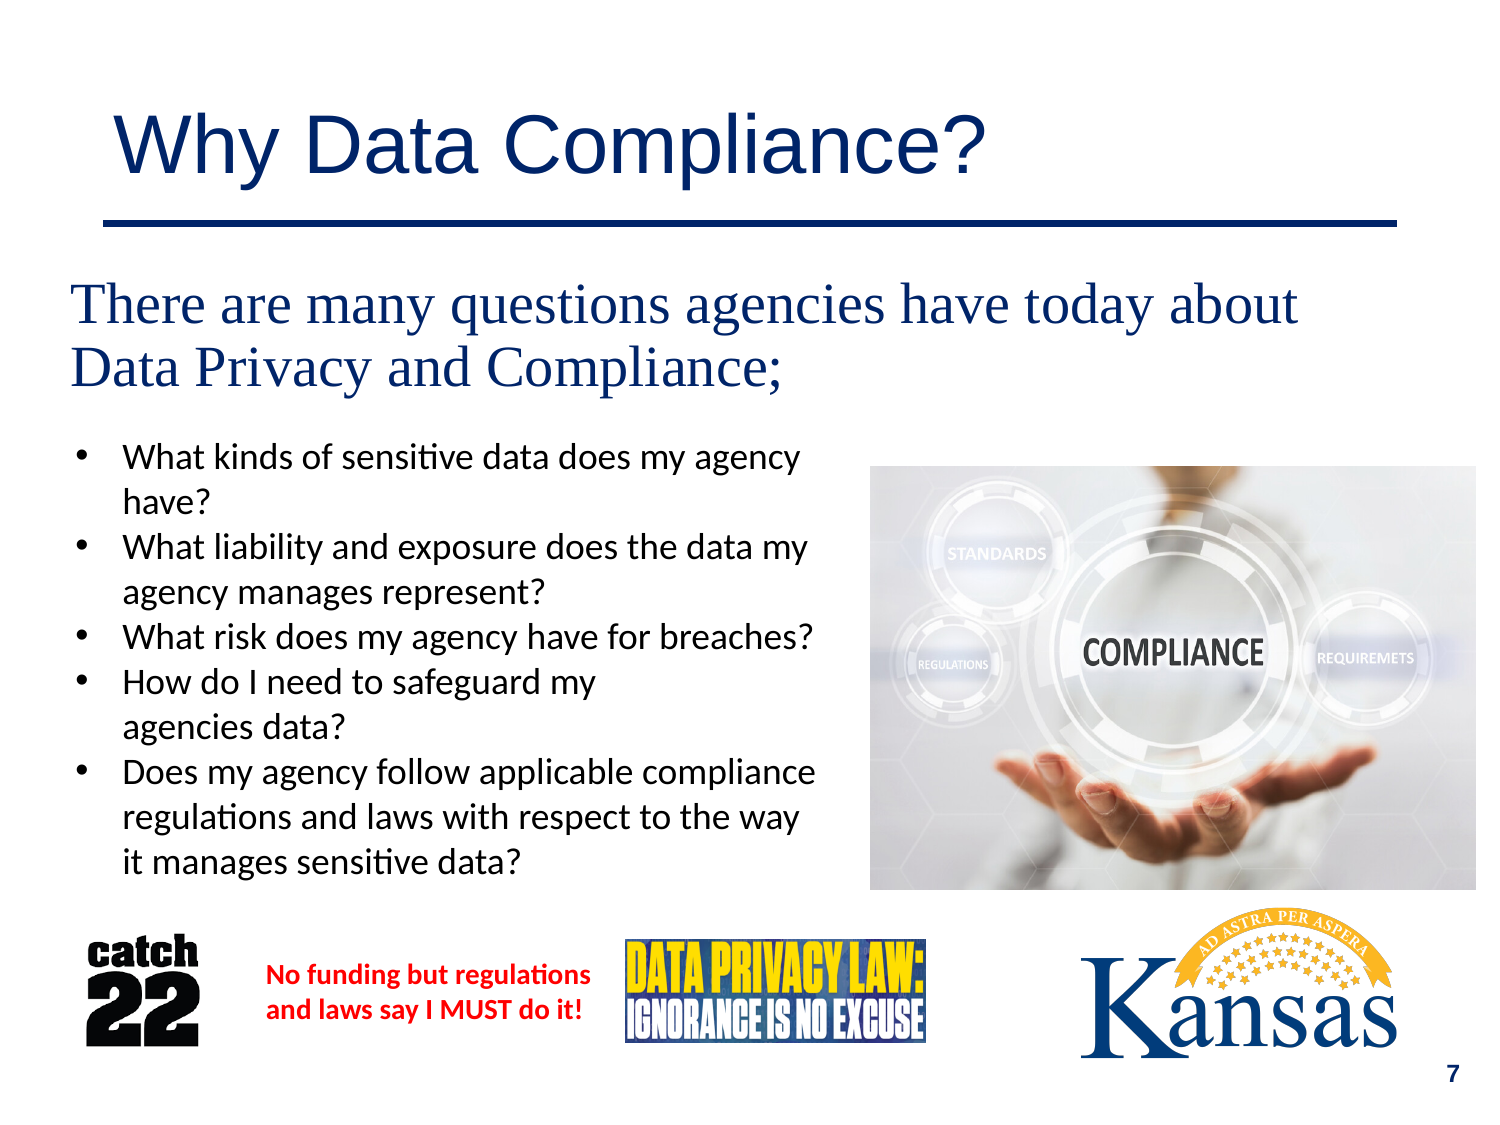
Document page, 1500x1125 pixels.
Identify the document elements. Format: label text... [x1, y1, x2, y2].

picture [625, 939, 926, 1043]
picture [1080, 907, 1397, 1059]
slide_number 7 [1137, 1042, 1476, 1103]
text_box Why Data Compliance? [98, 65, 1393, 229]
picture [870, 466, 1476, 890]
text_box No funding but regulations and laws say I MUST do it! [251, 947, 613, 1033]
picture [59, 909, 224, 1073]
text_box There are many questions agencies have today about Data Privacy and Compliance; [59, 267, 1343, 482]
text_box What kinds of sensitive data does my agency have? What liability and exposure does the data my agency manages represent? What risk does my agency have for breaches? How do I need to safeguard my agencies data? Does my agency follow applicable compliance regulations and laws with respect to the way it manages sensitive data? [0, 424, 844, 950]
